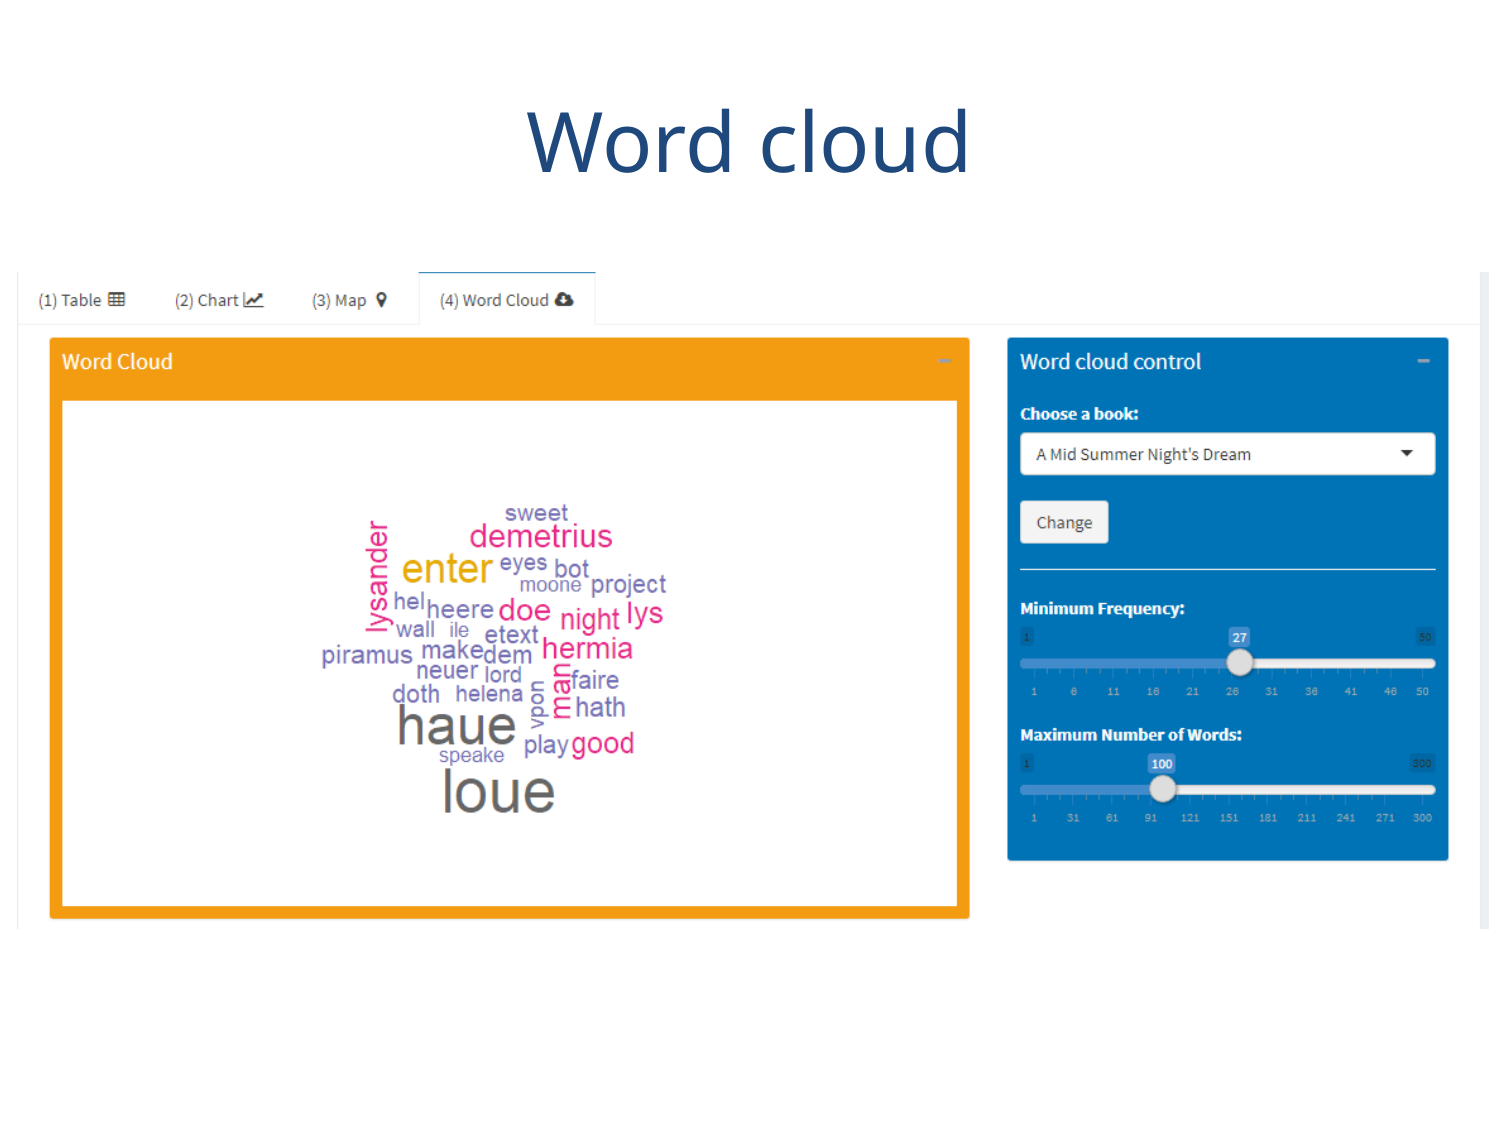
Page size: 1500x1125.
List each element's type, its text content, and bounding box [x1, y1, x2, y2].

title Word cloud [75, 45, 1425, 233]
picture [17, 272, 1489, 929]
